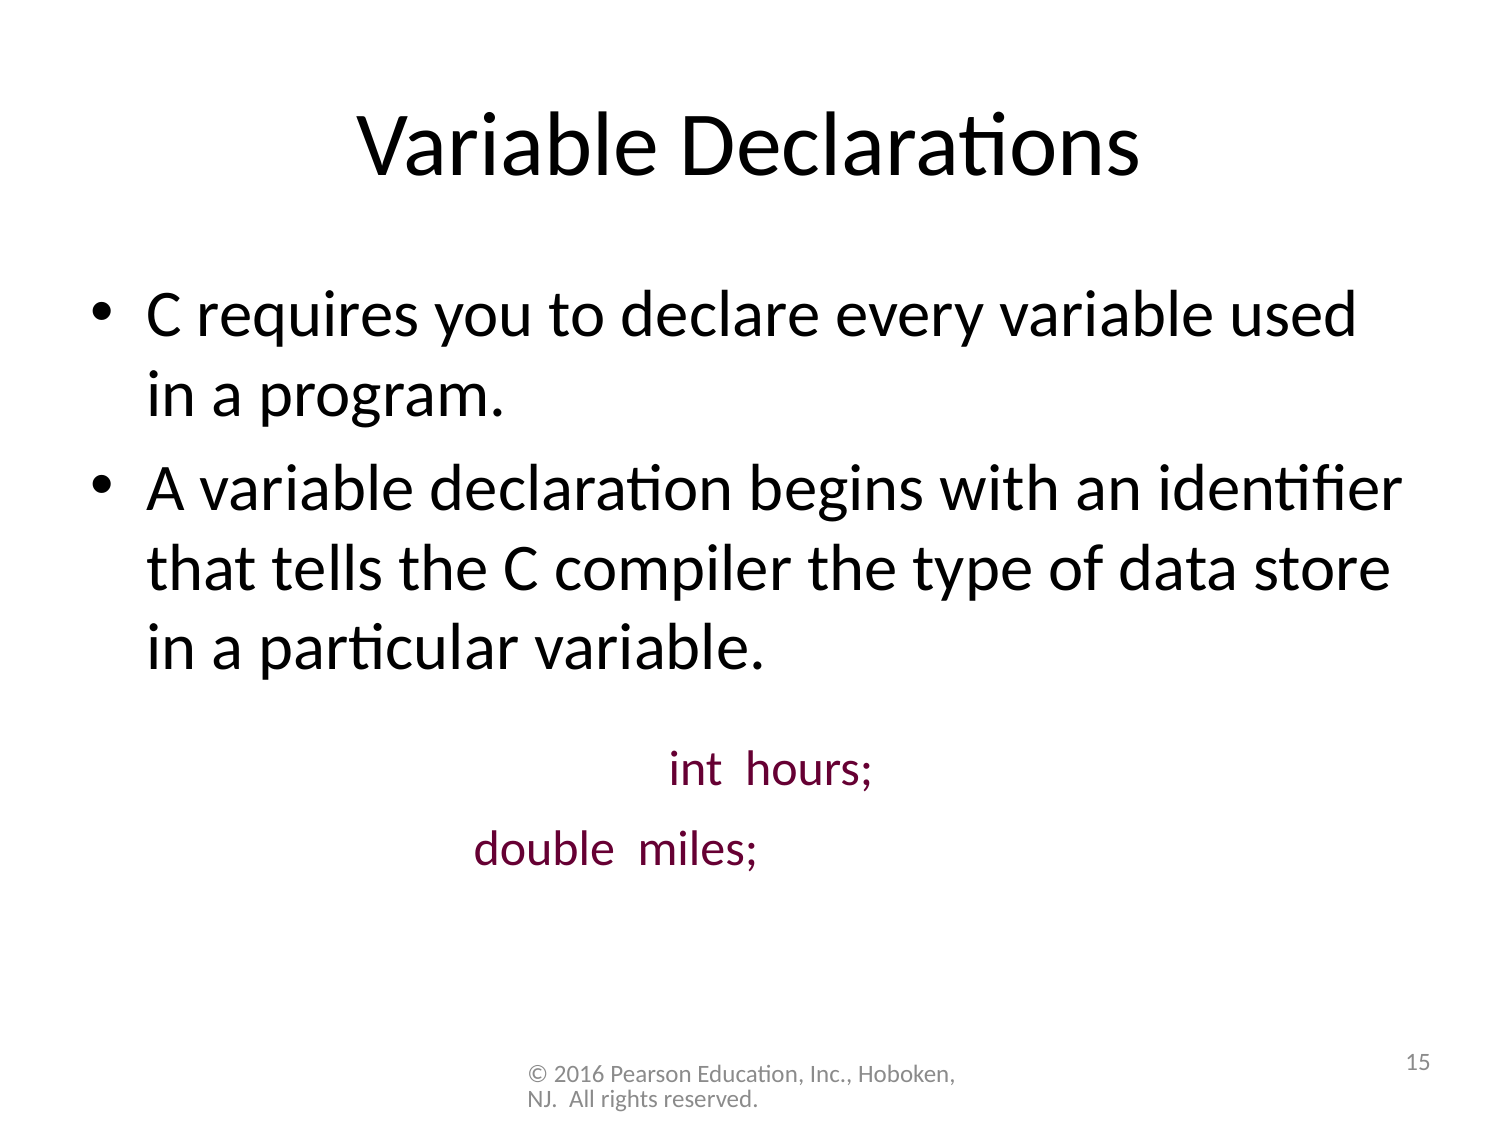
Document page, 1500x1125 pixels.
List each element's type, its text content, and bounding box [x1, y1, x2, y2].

title Variable Declarations [75, 45, 1425, 233]
text_box double miles; [458, 808, 774, 883]
slide_number 15 [1095, 1030, 1446, 1091]
list C requires you to declare every variable used in a program. A variable declaration begins with an identifier that tells the C compiler the type of data store in a particular variable. [75, 262, 1425, 1005]
text_box int hours; [653, 727, 889, 803]
footer © 2016 Pearson Education, Inc., Hoboken, NJ. All rights reserved. [512, 1042, 988, 1103]
